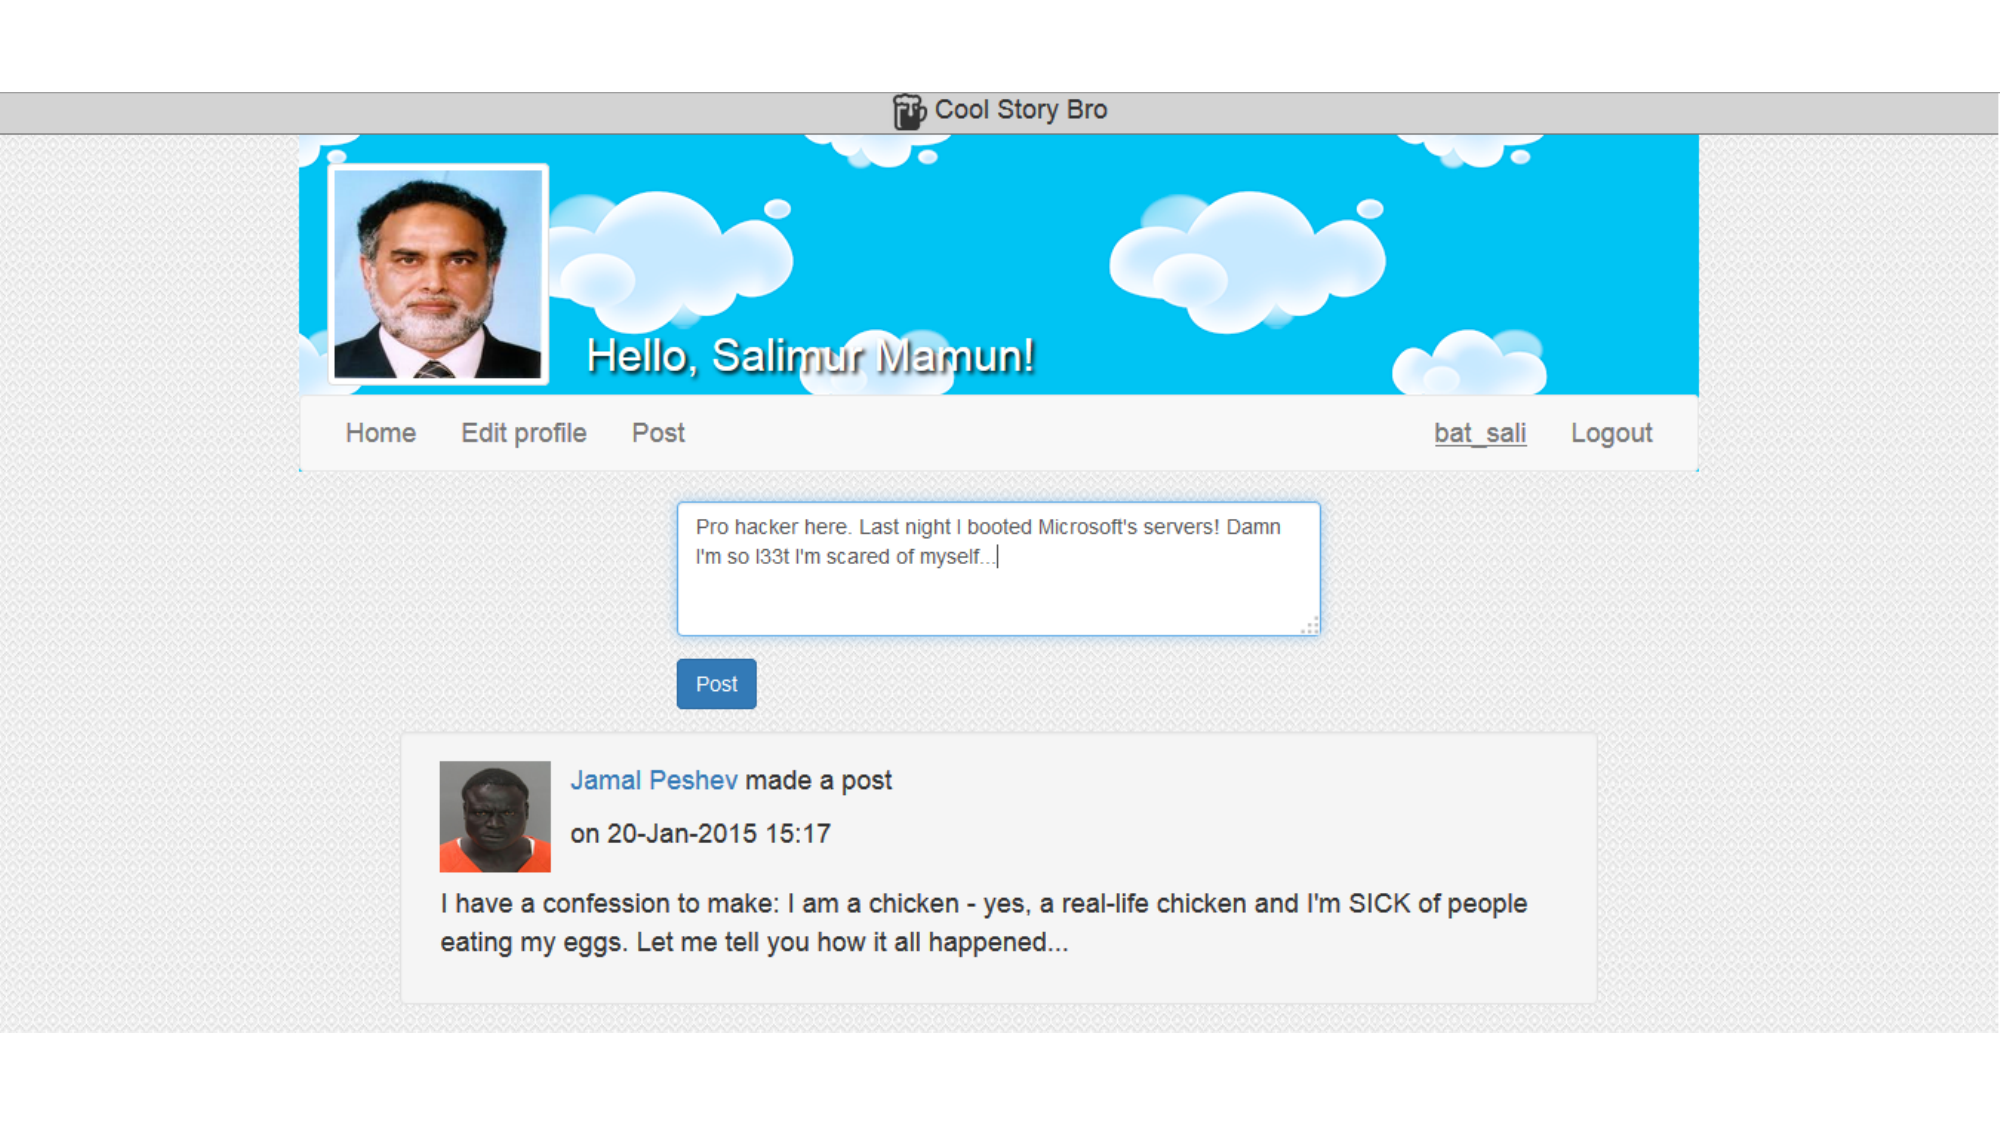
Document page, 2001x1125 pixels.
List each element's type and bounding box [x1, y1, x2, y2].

picture [0, 92, 2000, 1033]
